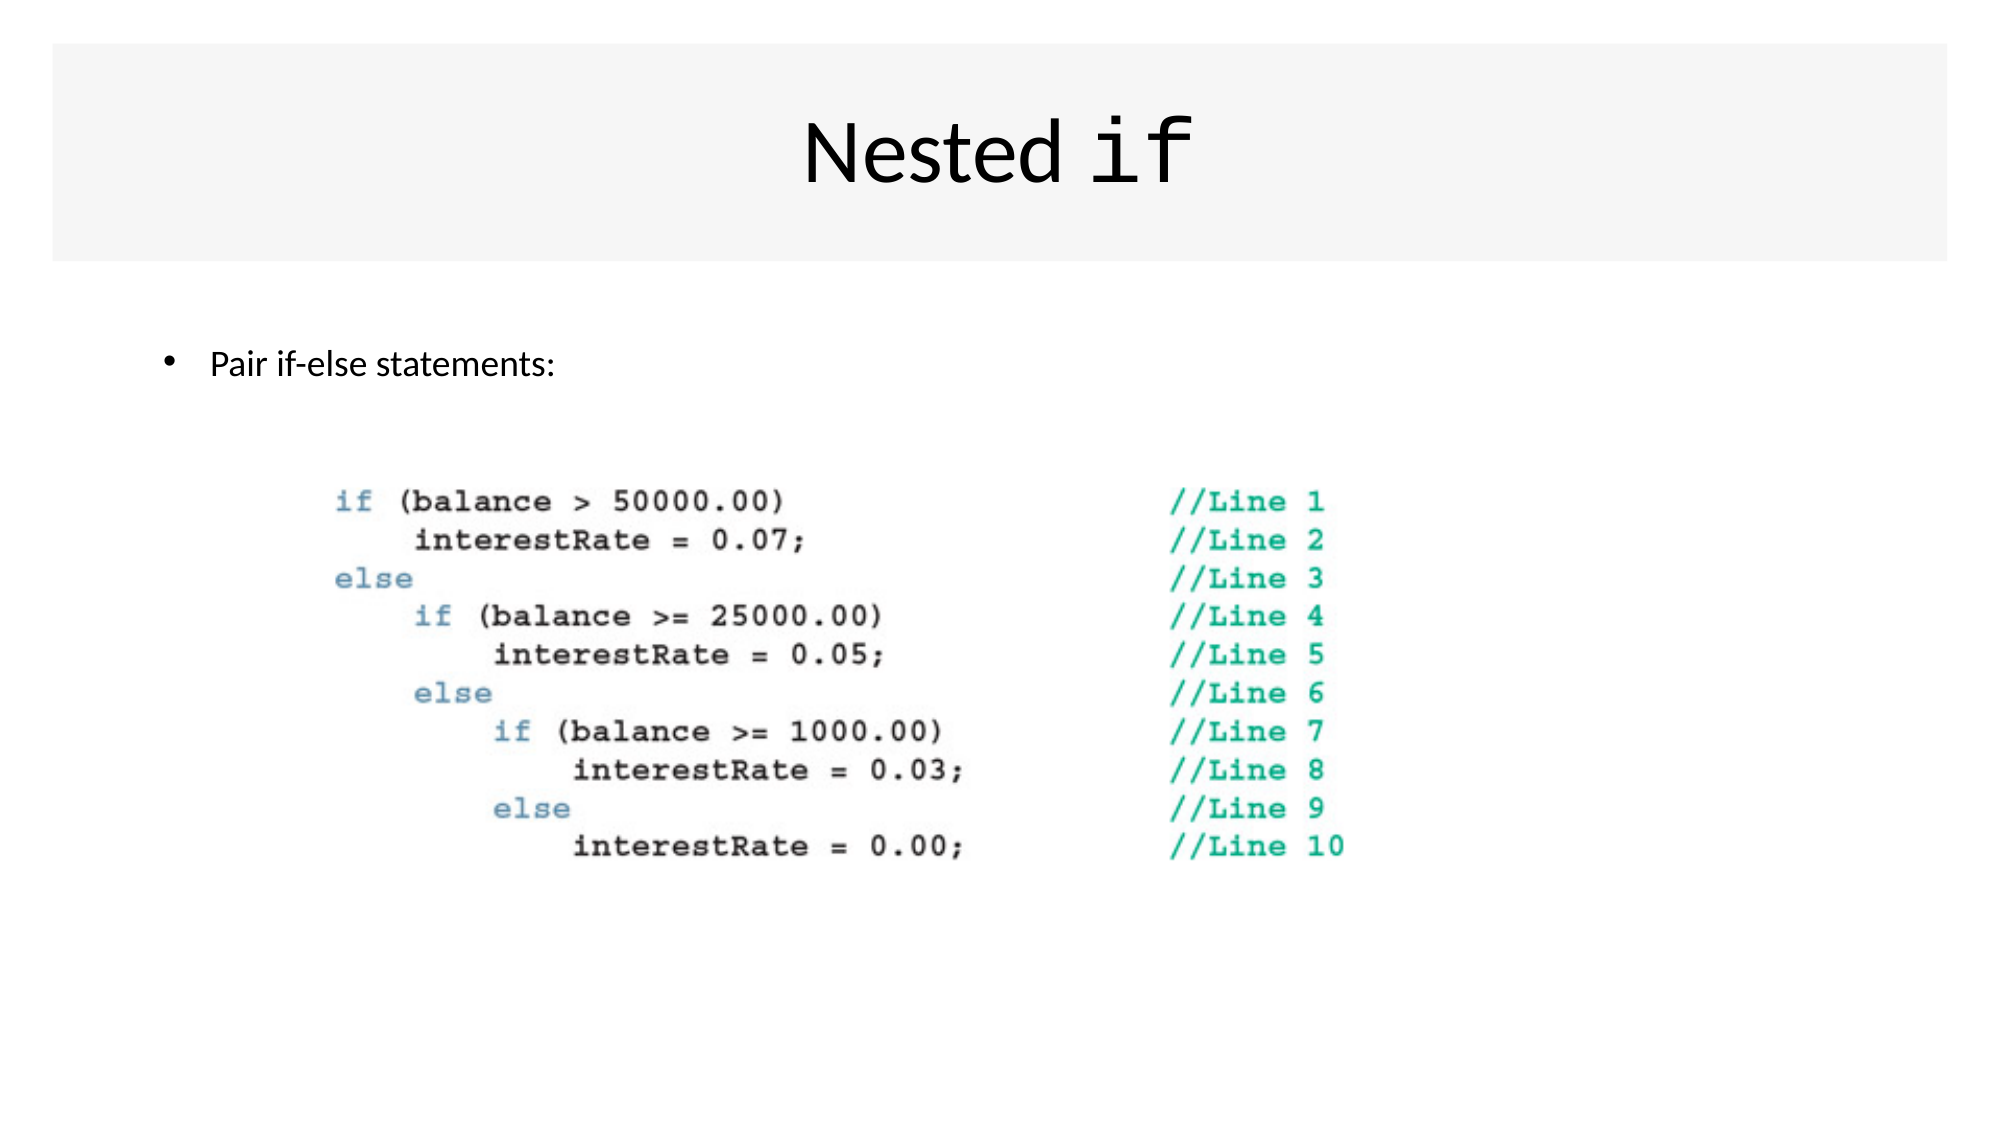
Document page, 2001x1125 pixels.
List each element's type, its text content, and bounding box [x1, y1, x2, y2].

picture [286, 461, 1377, 875]
text_box Pair if-else statements: [148, 331, 572, 391]
title Nested if [52, 43, 1948, 262]
